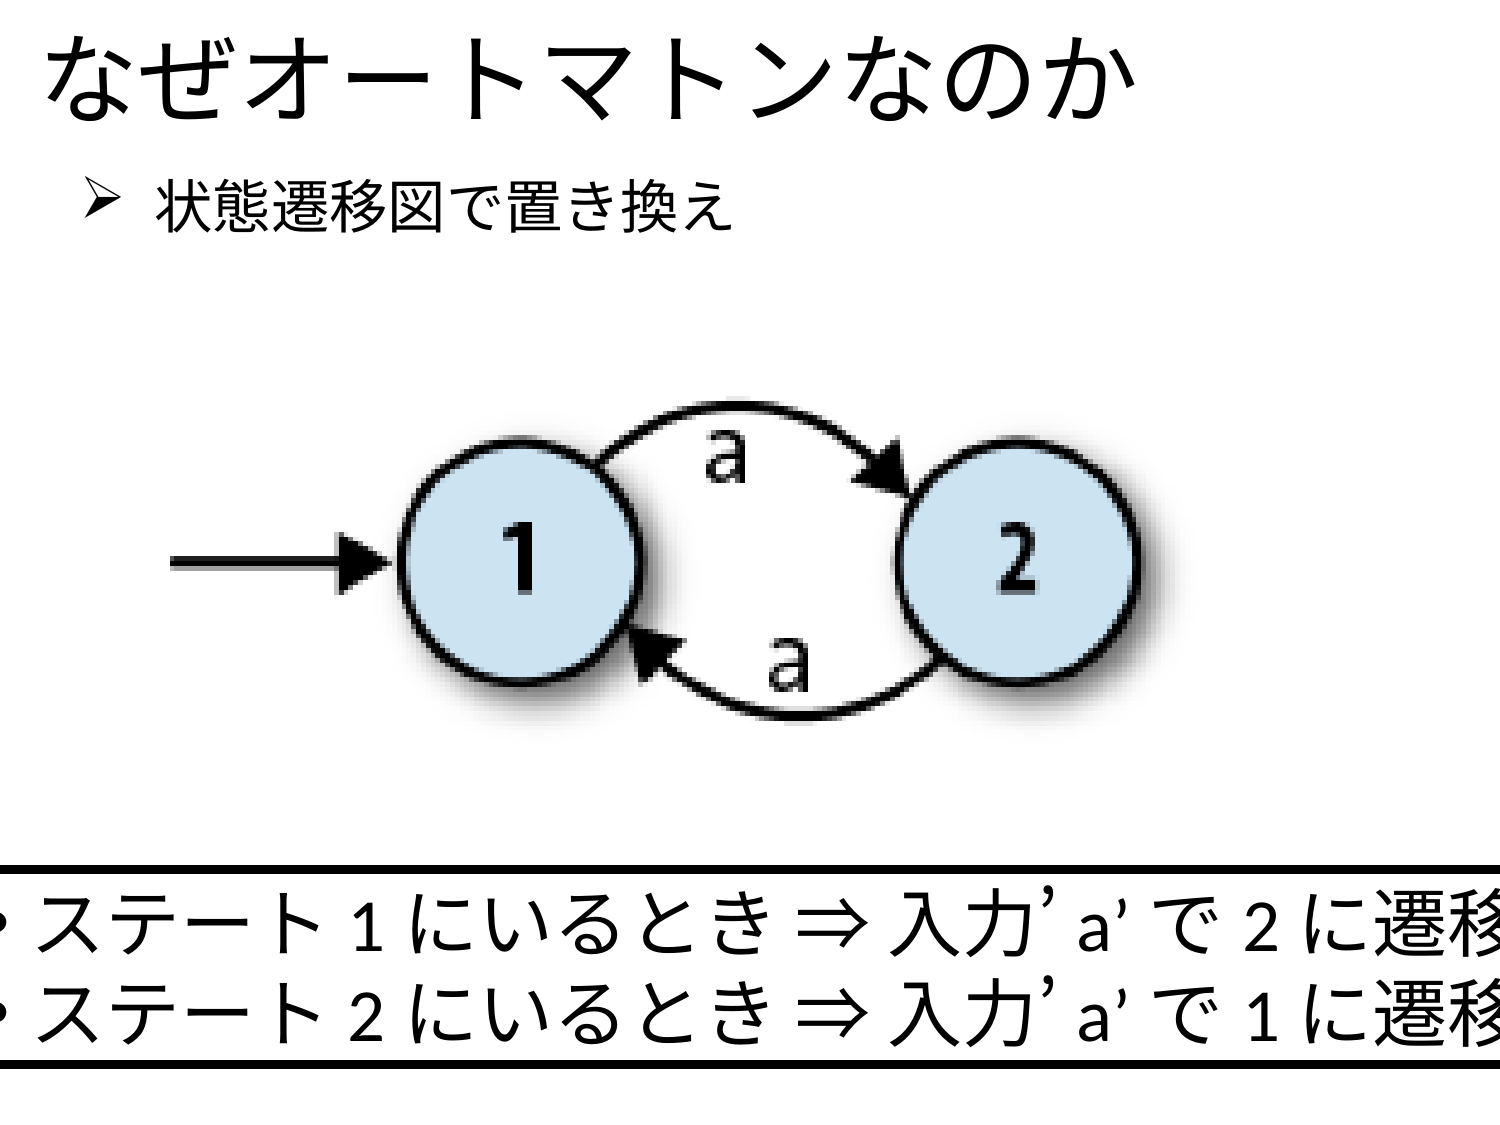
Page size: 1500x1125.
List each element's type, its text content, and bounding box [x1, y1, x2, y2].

picture [111, 290, 1340, 823]
text_box ステート1にいるとき ⇒ 入力’a’で2に遷移 ステート2にいるとき ⇒ 入力’a’で1に遷移 [0, 869, 1500, 1065]
text_box なぜオートマトンなのか [23, 8, 1374, 197]
text_box 状態遷移図で置き換え [65, 162, 753, 248]
